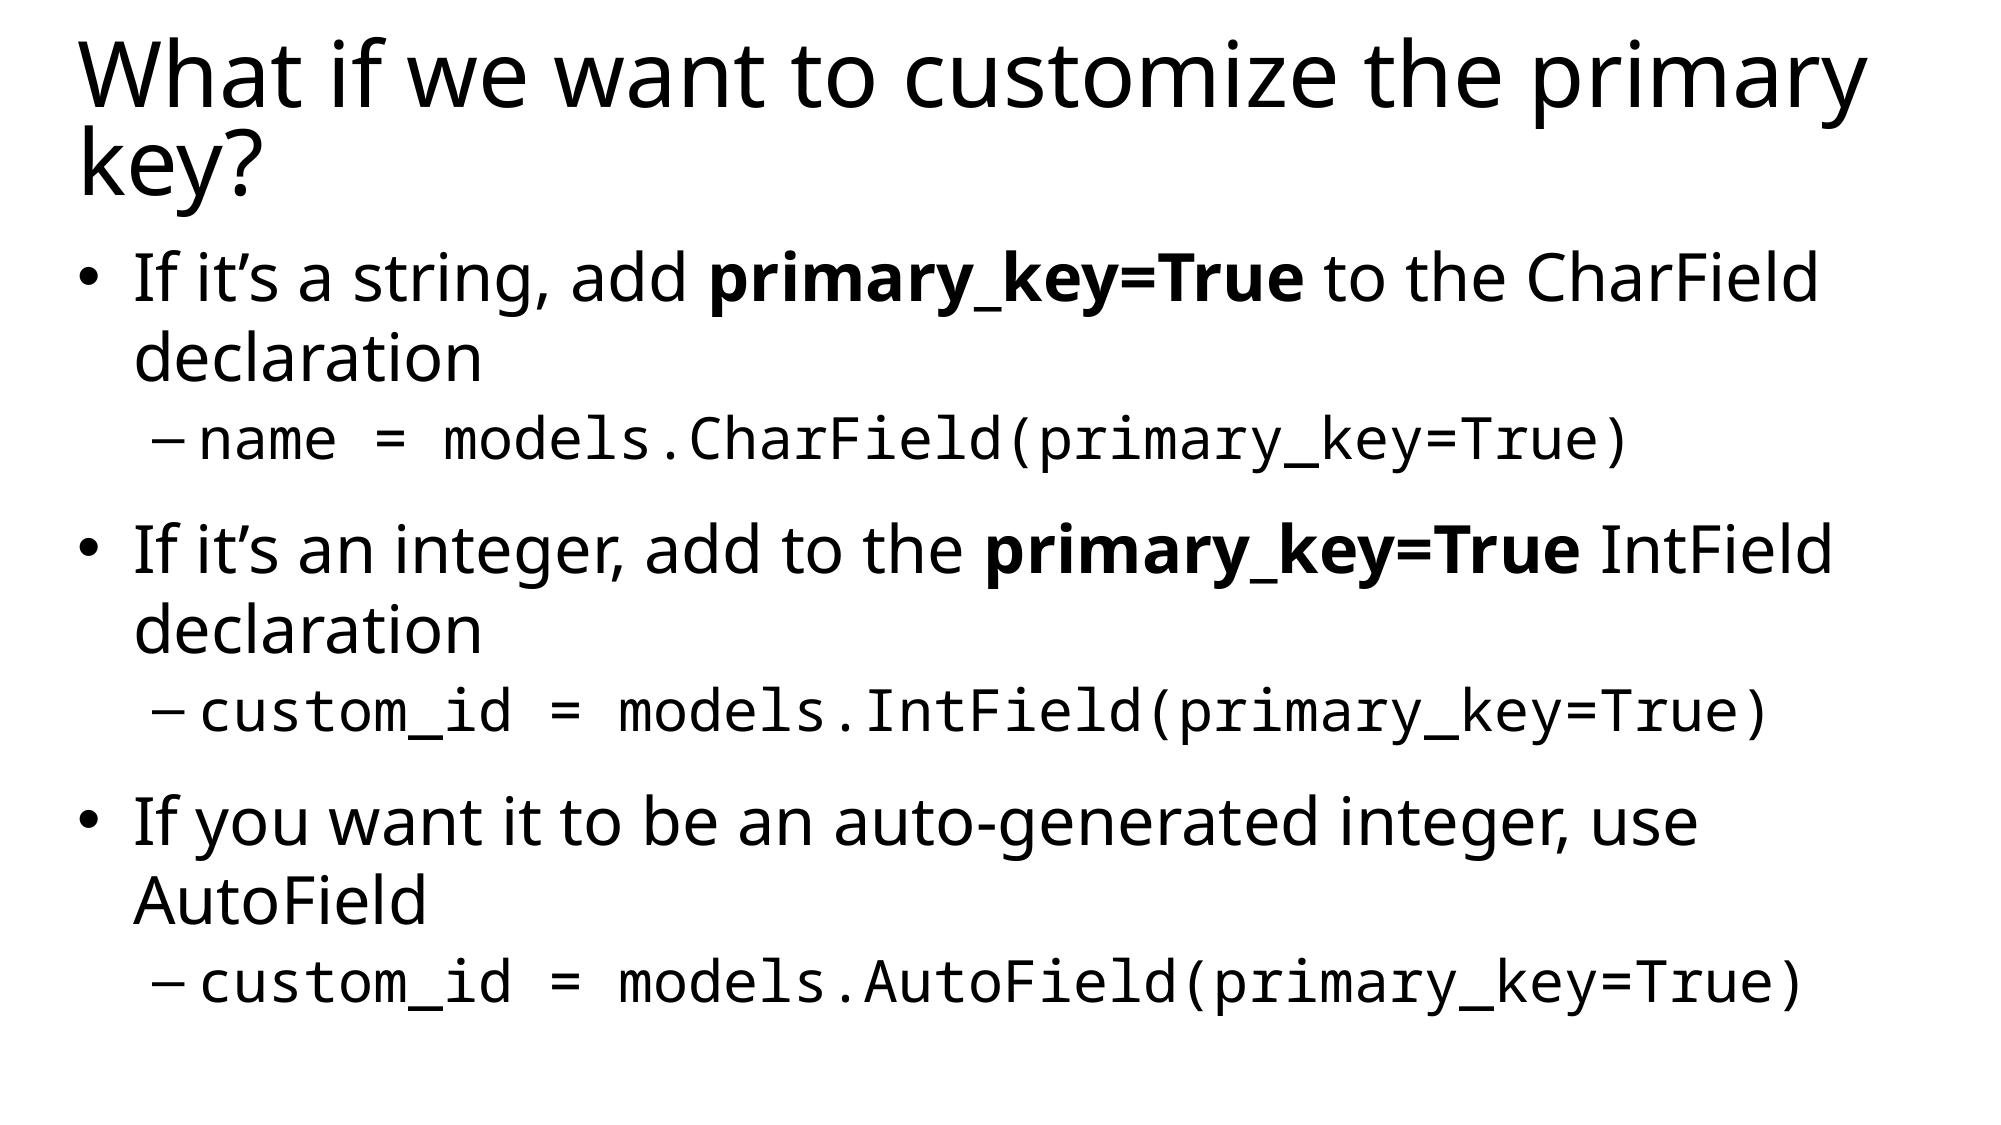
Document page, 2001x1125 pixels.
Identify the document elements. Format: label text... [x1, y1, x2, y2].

title What if we want to customize the primary key? [62, 29, 1953, 205]
list If it’s a string, add primary_key=True to the CharField declaration name = models.CharField(primary_key=True) If it’s an integer, add to the primary_key=True IntField declaration custom_id = models.IntField(primary_key=True) If you want it to be an auto-generated integer, use AutoField custom_id = models.AutoField(primary_key=True) [62, 227, 1953, 1096]
